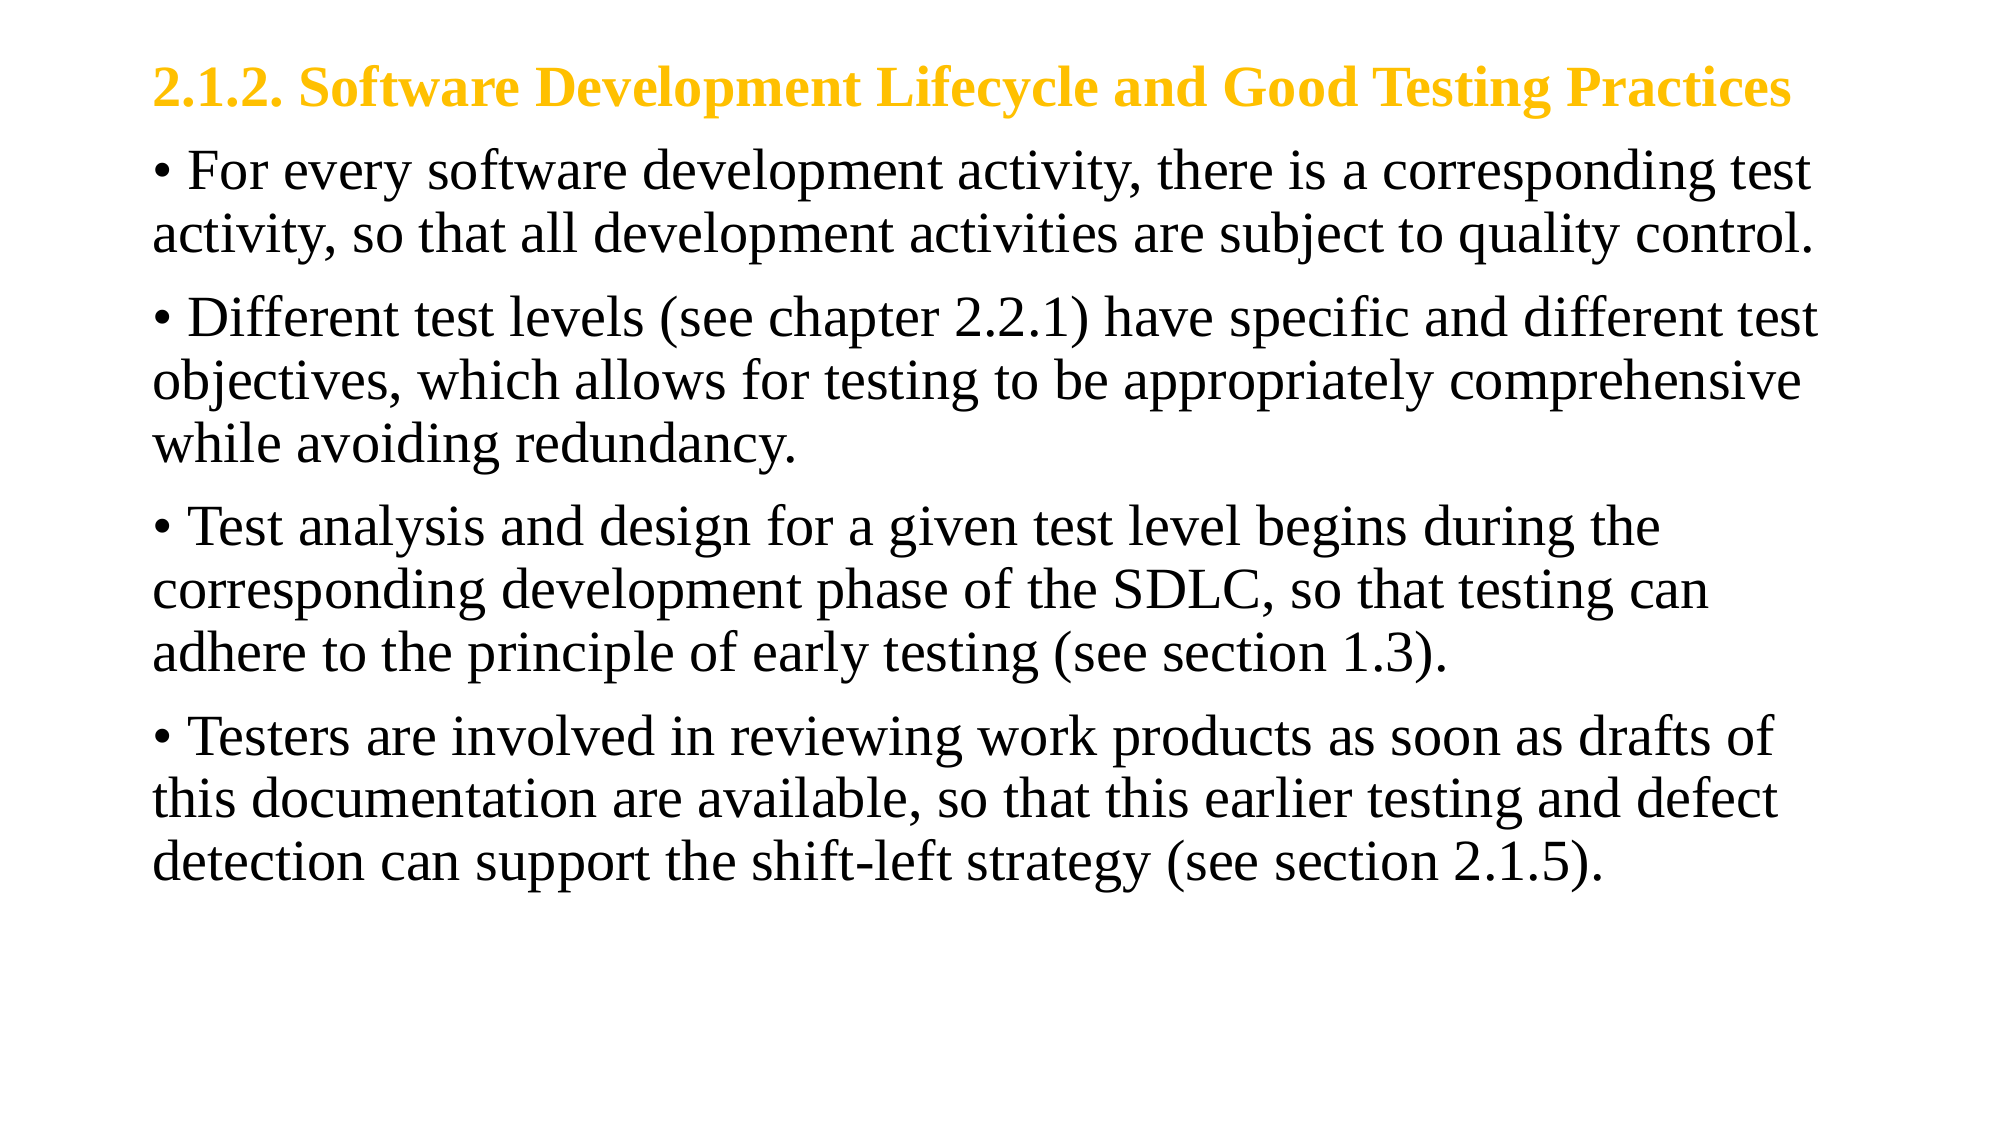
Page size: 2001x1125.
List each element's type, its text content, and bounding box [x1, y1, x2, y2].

list 2.1.2. Software Development Lifecycle and Good Testing Practices • For every software development activity, there is a corresponding test activity, so that all development activities are subject to quality control. • Different test levels (see chapter 2.2.1) have specific and different test objectives, which allows for testing to be appropriately comprehensive while avoiding redundancy. • Test analysis and design for a given test level begins during the corresponding development phase of the SDLC, so that testing can adhere to the principle of early testing (see section 1.3). • Testers are involved in reviewing work products as soon as drafts of this documentation are available, so that this earlier testing and defect detection can support the shift-left strategy (see section 2.1.5). [137, 48, 1863, 1014]
